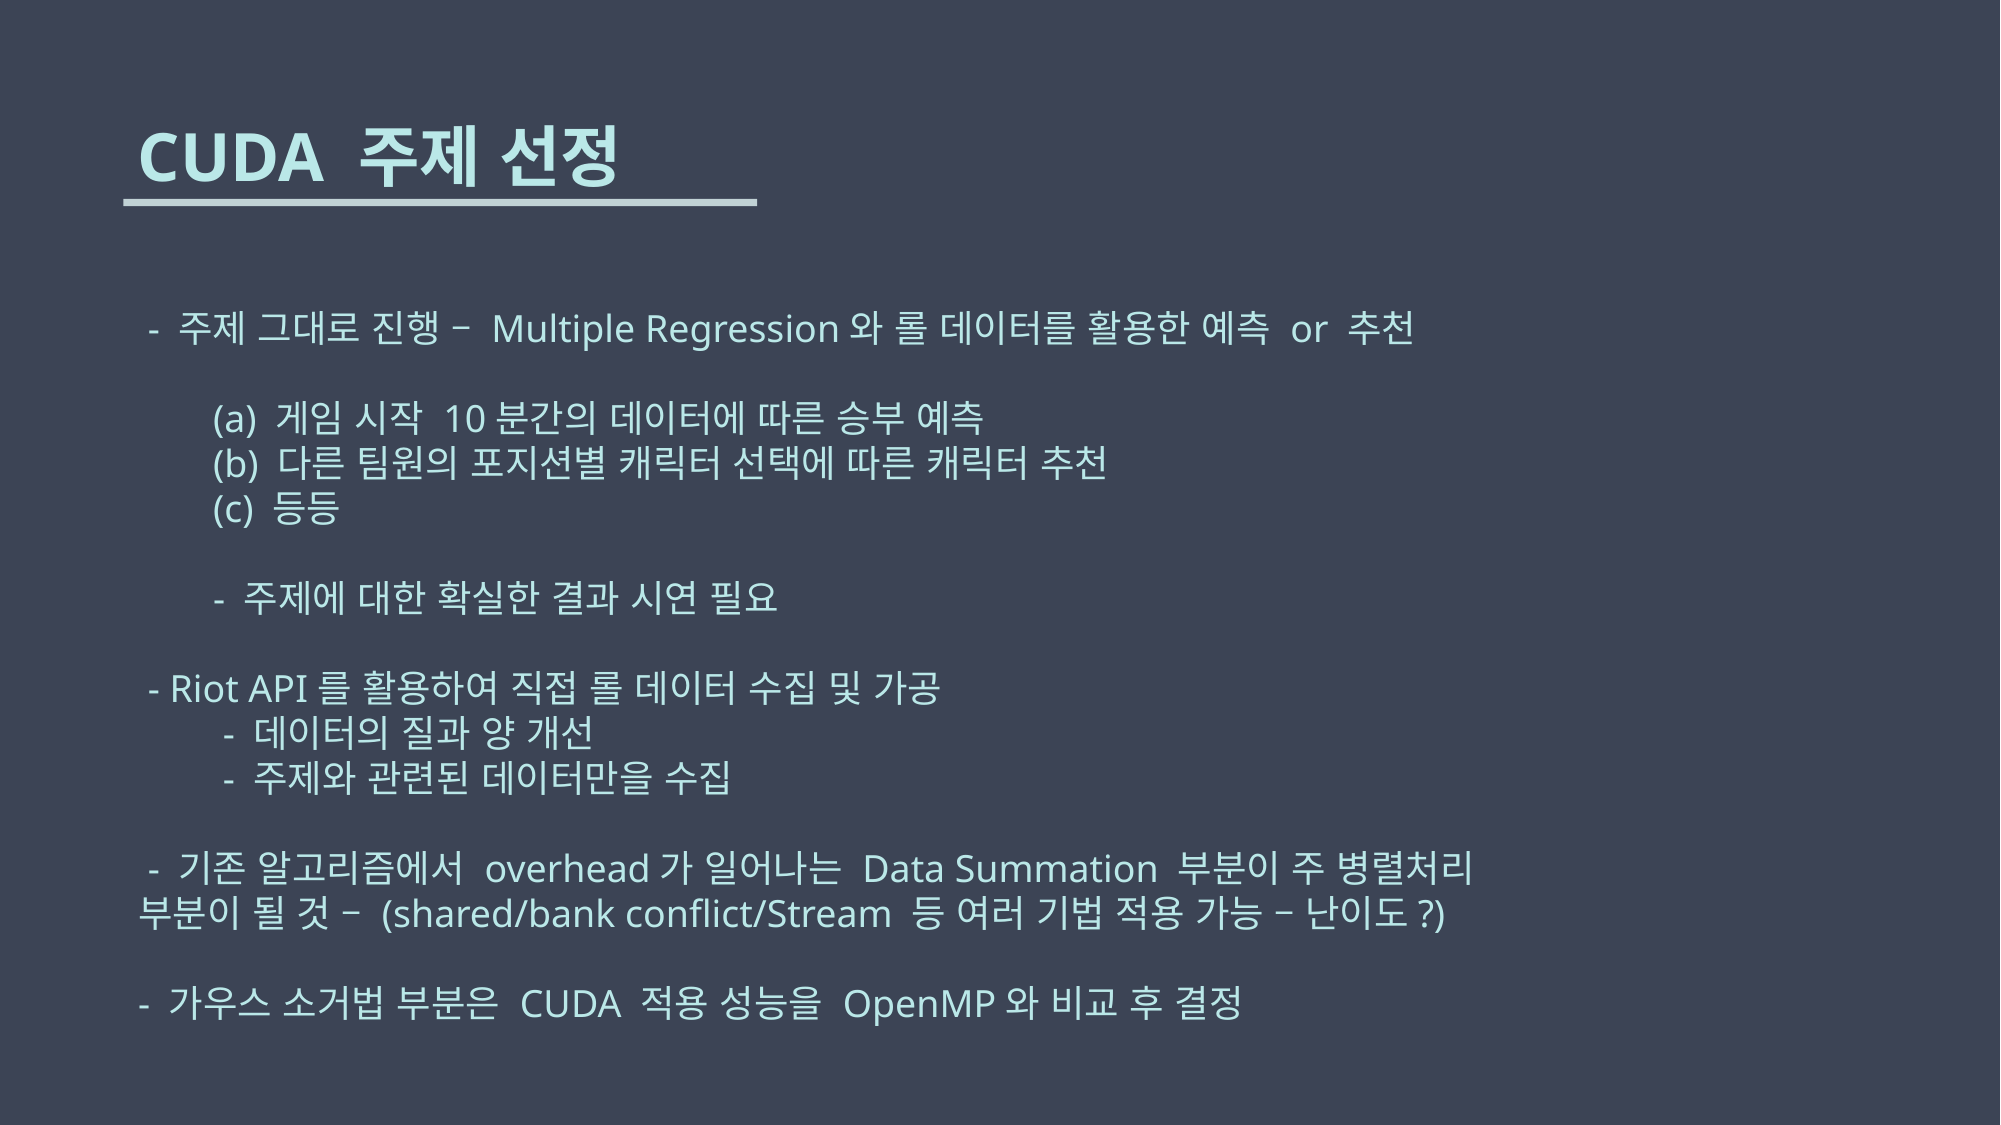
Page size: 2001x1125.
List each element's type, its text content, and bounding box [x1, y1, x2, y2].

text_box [123, 107, 947, 207]
text_box - 주제 그대로 진행 – Multiple Regression와 롤 데이터를 활용한 예측 or 추천 (a) 게임 시작 10분간의 데이터에 따른 승부 예측 (b) 다른 팀원의 포지션별 캐릭터 선택에 따른 캐릭터 추천 (c) 등등 - 주제에 대한 확실한 결과 시연 필요 - Riot API를 활용하여 직접 롤 데이터 수집 및 가공 - 데이터의 질과 양 개선 - 주제와 관련된 데이터만을 수집 - 기존 알고리즘에서 overhead가 일어나는 Data Summation 부분이 주 병렬처리 부분이 될 것 – (shared/bank conflict/Stream 등 여러 기법 적용 가능 – 난이도?) - 가우스 소거법 부분은 CUDA 적용 성능을 OpenMP와 비교 후 결정 [123, 297, 1549, 1033]
